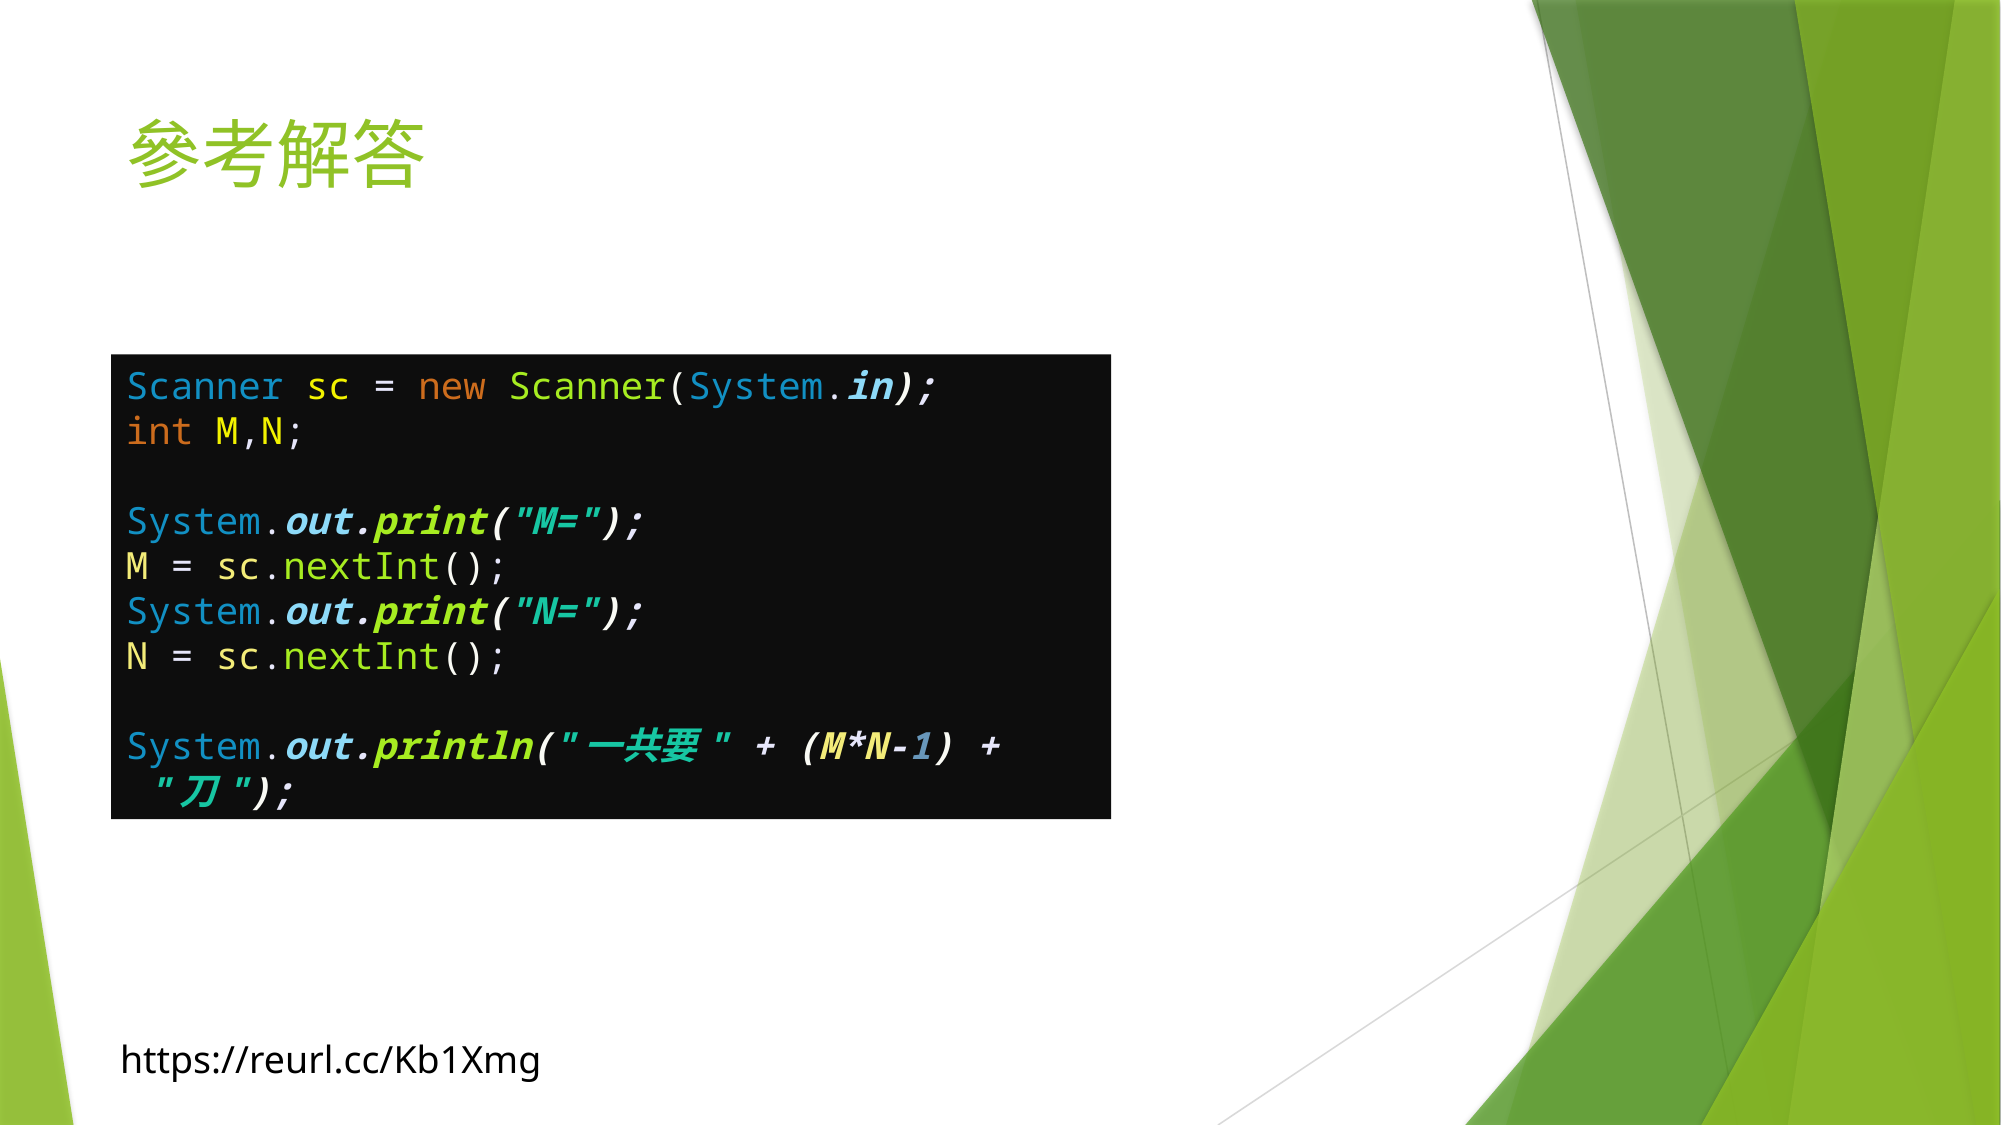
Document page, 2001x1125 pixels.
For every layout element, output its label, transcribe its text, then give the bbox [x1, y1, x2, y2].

title 參考解答 [111, 99, 1522, 317]
text_box Scanner sc = new Scanner(System.in); int M,N; System.out.print("M="); M = sc.nextInt(); System.out.print("N="); N = sc.nextInt(); System.out.println("一共要" + (M*N-1) + "刀"); [111, 354, 1112, 820]
